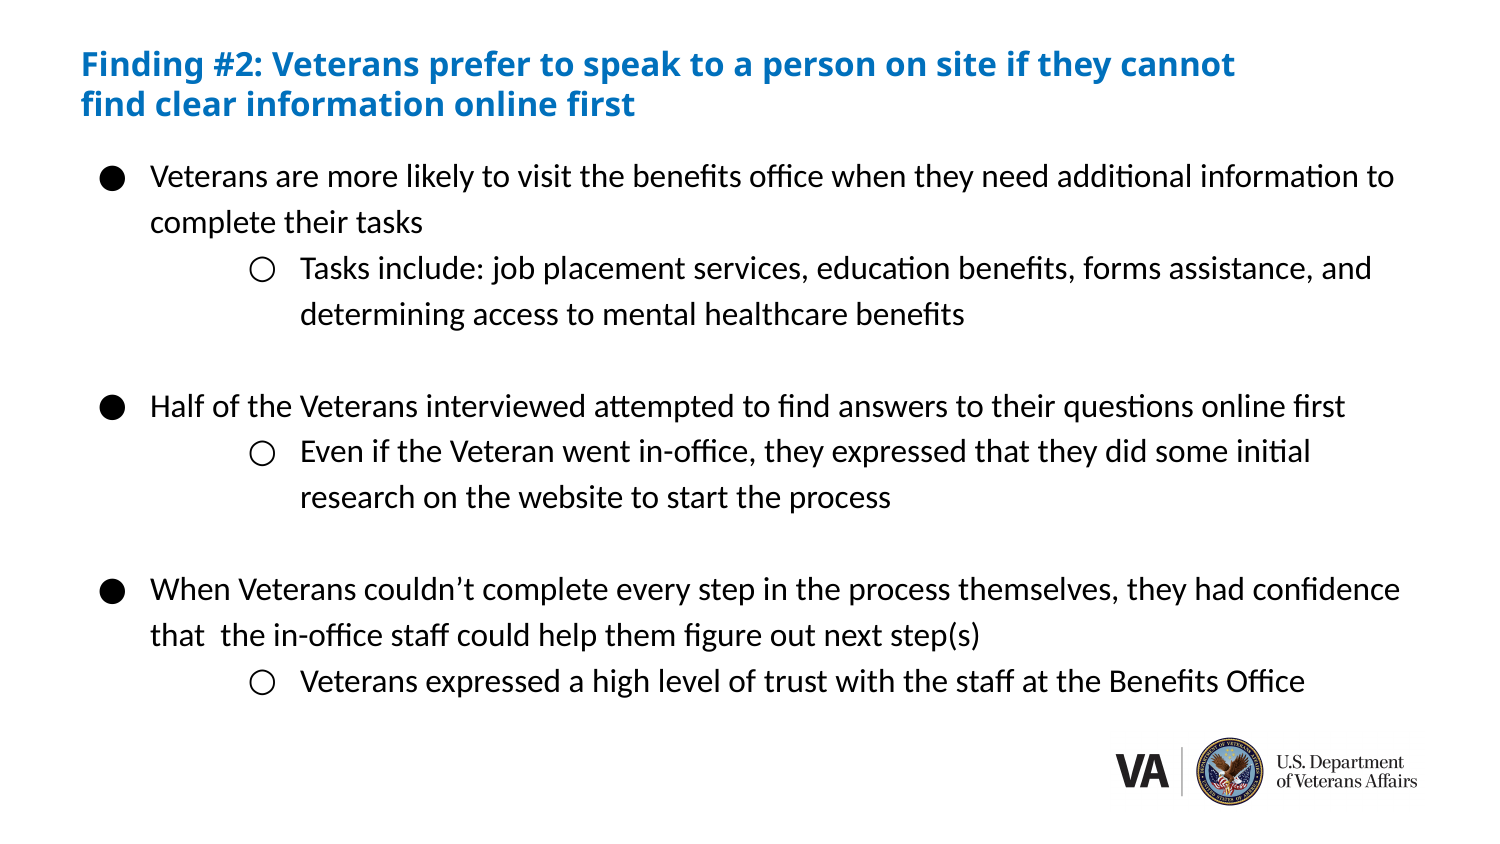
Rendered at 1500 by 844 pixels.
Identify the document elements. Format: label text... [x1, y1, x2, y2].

text_box Veterans are more likely to visit the benefits office when they need additional information to complete their tasks Tasks include: job placement services, education benefits, forms assistance, and determining access to mental healthcare benefits Half of the Veterans interviewed attempted to find answers to their questions online first Even if the Veteran went in-office, they expressed that they did some initial research on the website to start the process When Veterans couldn’t complete every step in the process themselves, they had confidence that the in-office staff could help them figure out next step(s) Veterans expressed a high level of trust with the staff at the Benefits Office [74, 137, 1425, 799]
title Finding #2: Veterans prefer to speak to a person on site if they cannot find clear information online first [75, 37, 1313, 137]
picture [1109, 731, 1426, 812]
